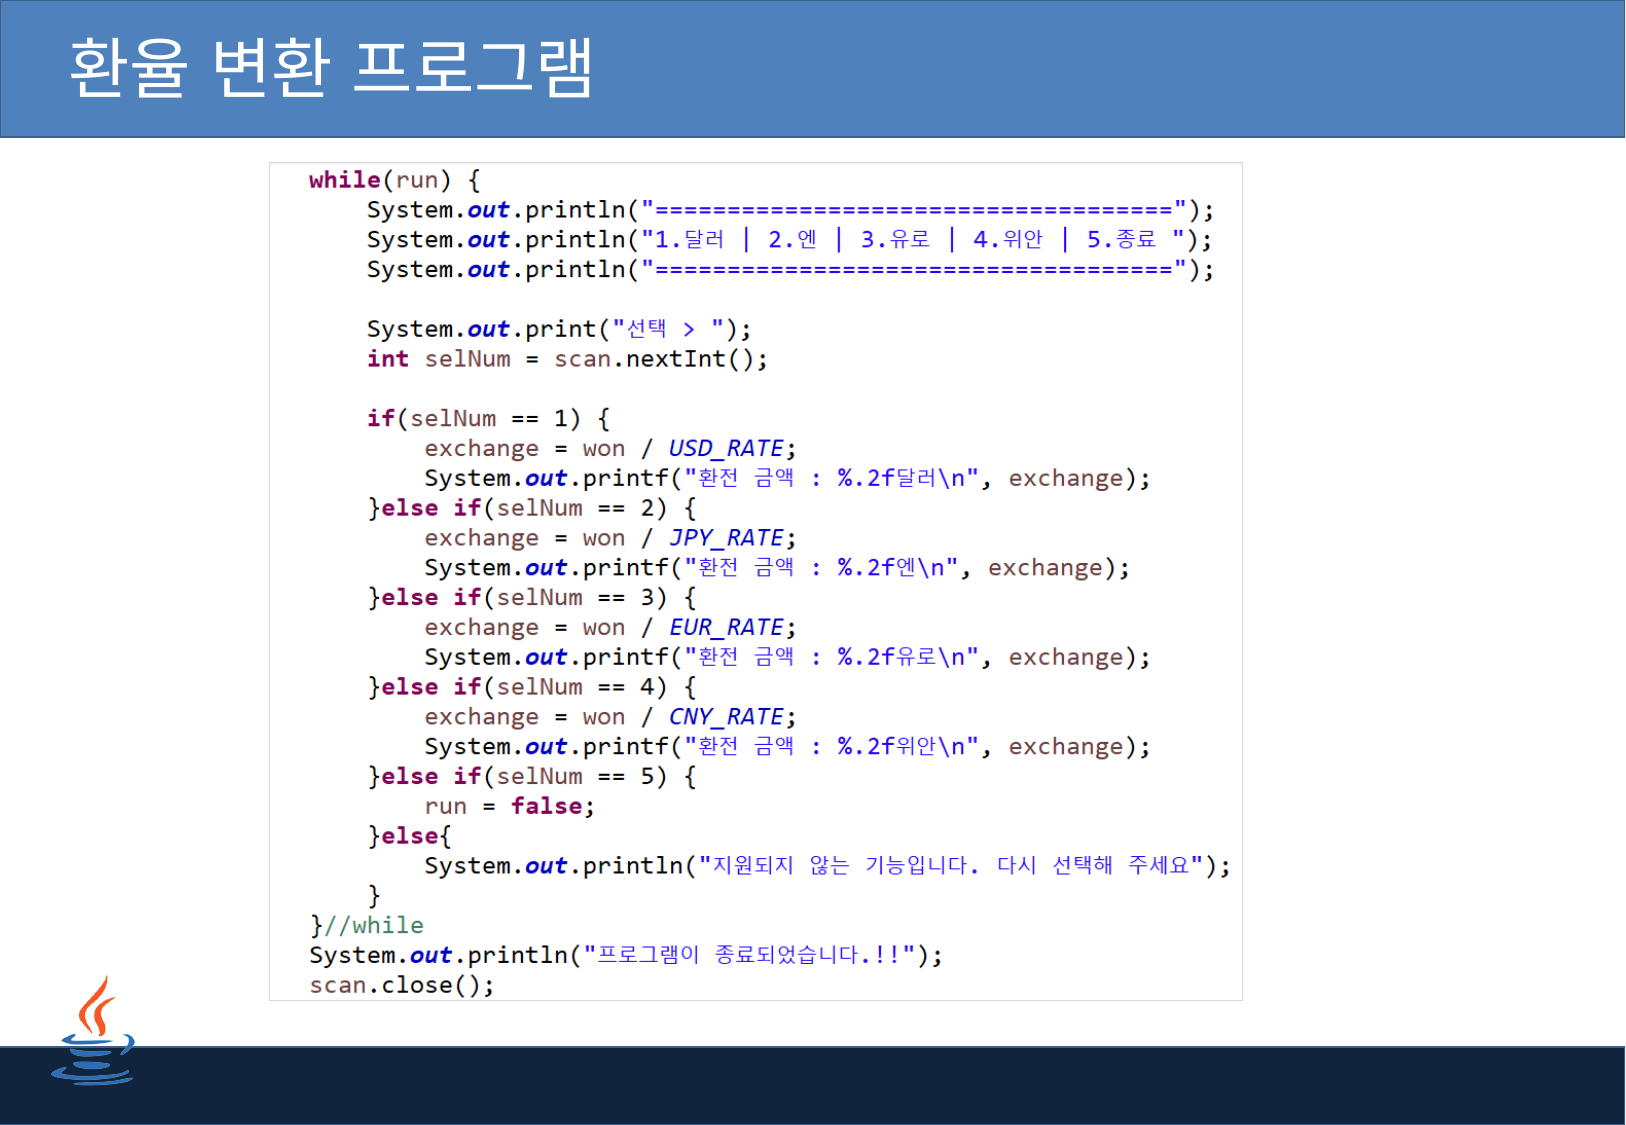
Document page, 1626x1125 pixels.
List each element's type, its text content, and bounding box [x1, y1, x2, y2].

picture [38, 973, 151, 1086]
title 환율 변환 프로그램 [0, 0, 1018, 138]
picture [268, 162, 1243, 1002]
